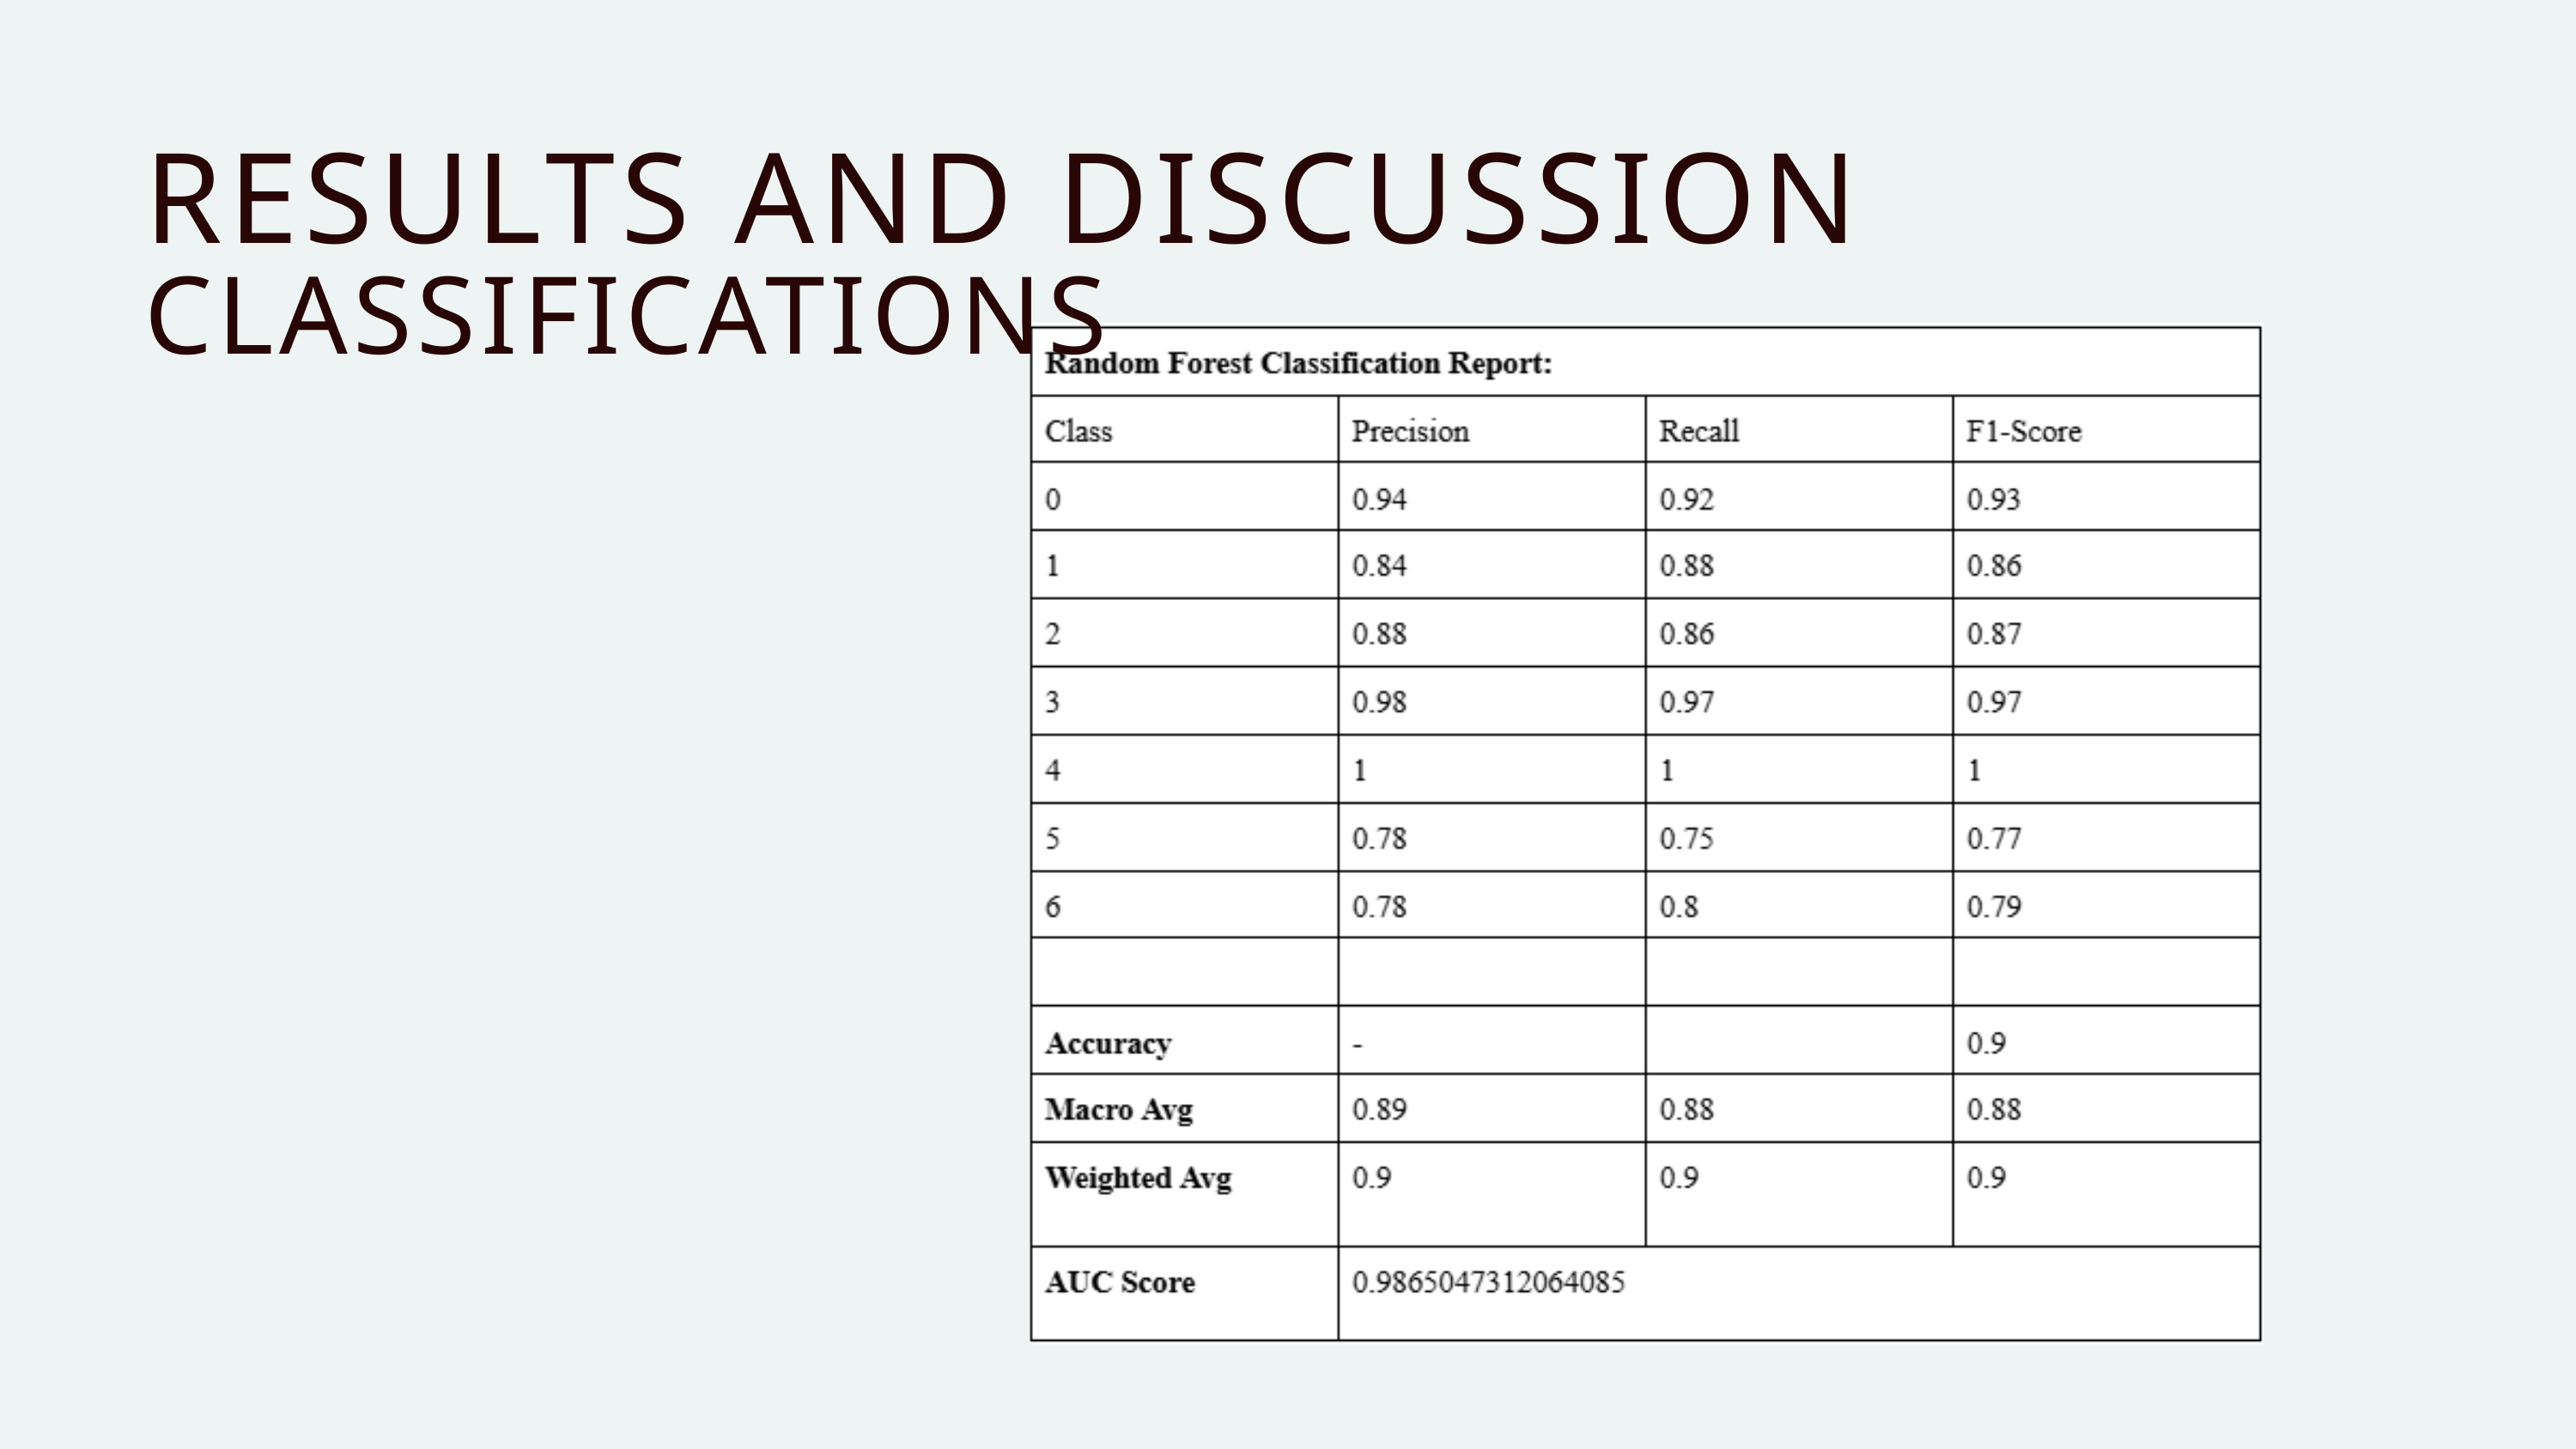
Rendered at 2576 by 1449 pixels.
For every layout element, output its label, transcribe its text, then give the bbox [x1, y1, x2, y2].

text_box [1029, 323, 2264, 1344]
text_box RESULTS AND DISCUSSION CLASSIFICATIONS [144, 143, 1914, 377]
